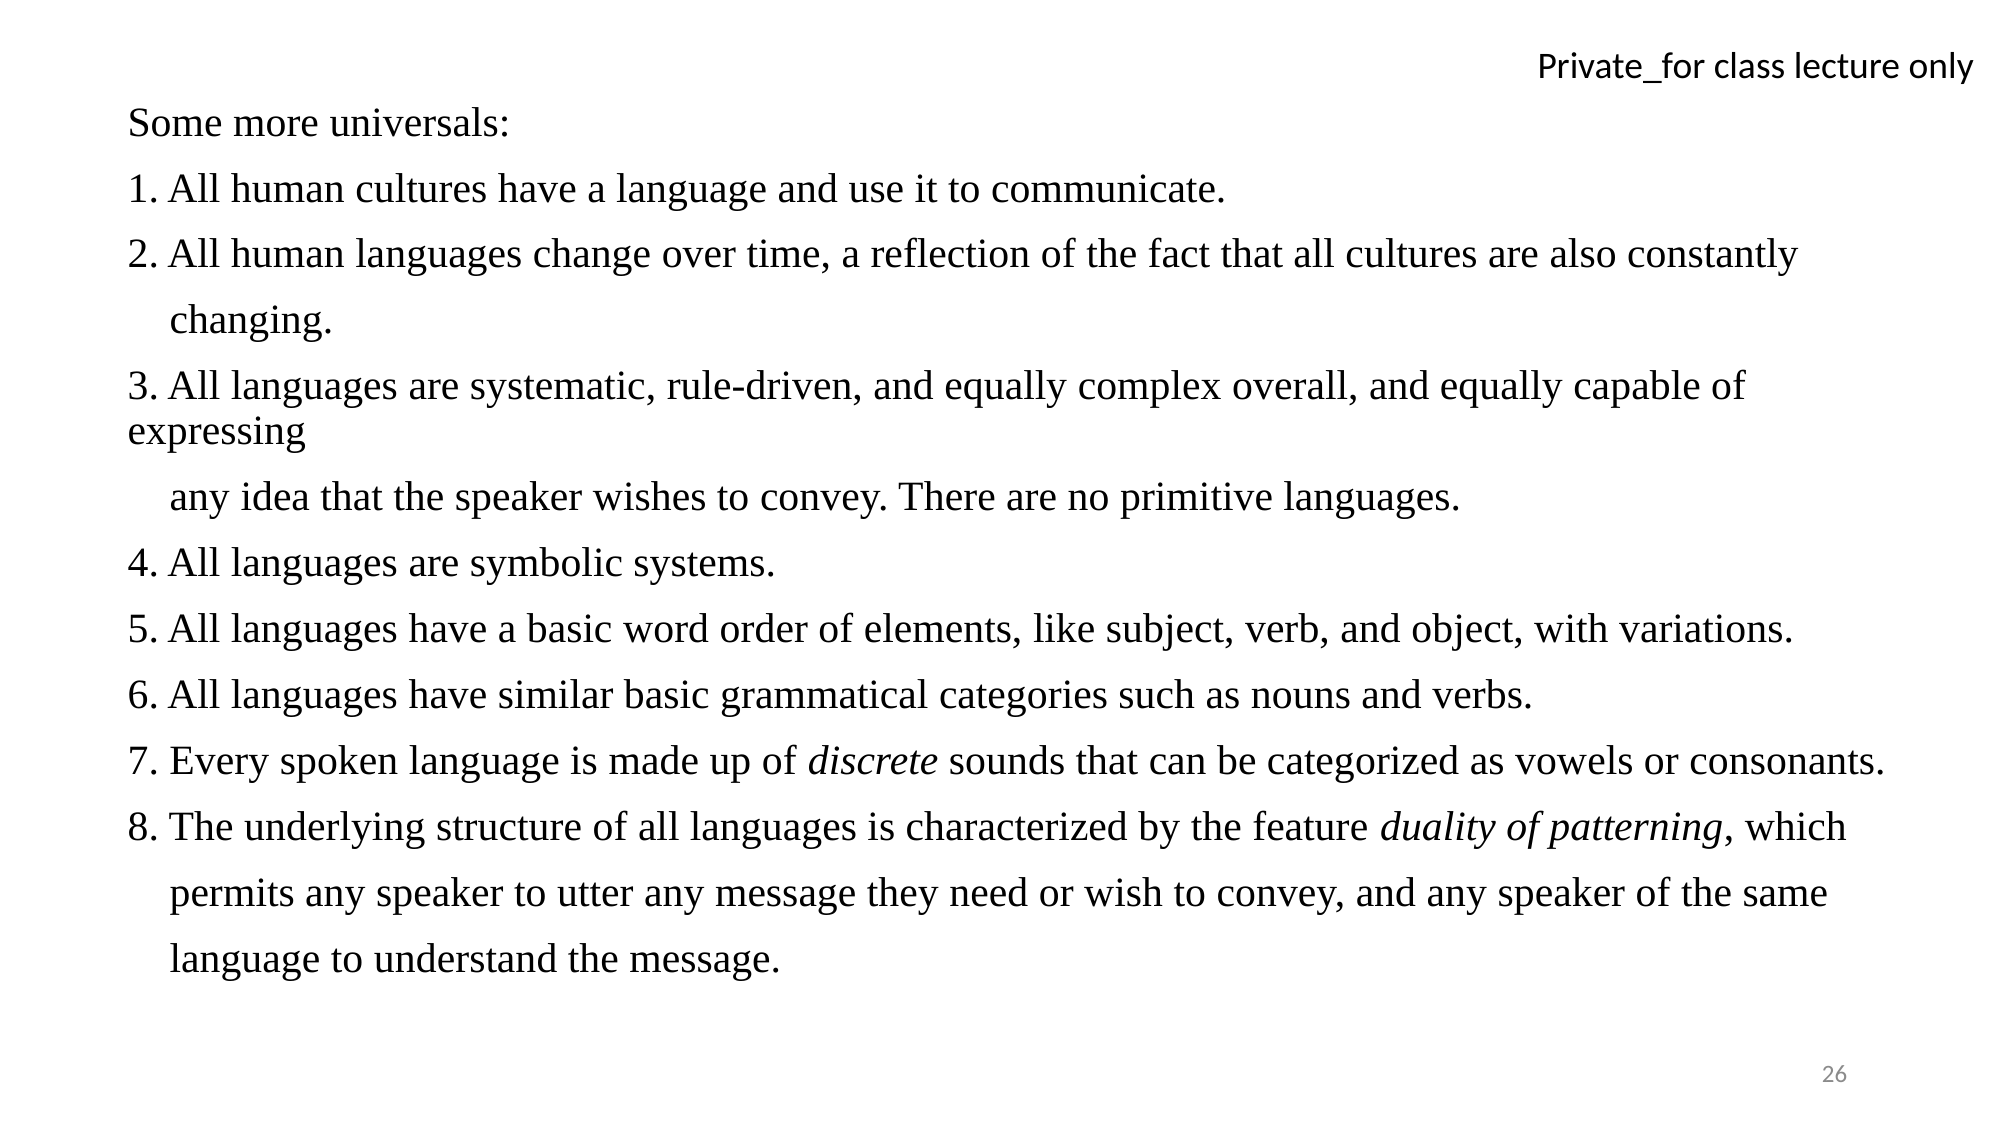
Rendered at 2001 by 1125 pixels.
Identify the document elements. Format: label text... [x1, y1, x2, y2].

slide_number 26 [1412, 1042, 1863, 1103]
subtitle Some more universals: 1. All human cultures have a language and use it to communicate. 2. All human languages change over time, a reflection of the fact that all cultures are also constantly changing. 3. All languages are systematic, rule-driven, and equally complex overall, and equally capable of expressing any idea that the speaker wishes to convey. There are no primitive languages. 4. All languages are symbolic systems. 5. All languages have a basic word order of elements, like subject, verb, and object, with variations. 6. All languages have similar basic grammatical categories such as nouns and verbs. 7. Every spoken language is made up of discrete sounds that can be categorized as vowels or consonants. 8. The underlying structure of all languages is characterized by the feature duality of patterning, which permits any speaker to utter any message they need or wish to convey, and any speaker of the same language to understand the message. [112, 92, 1947, 1043]
